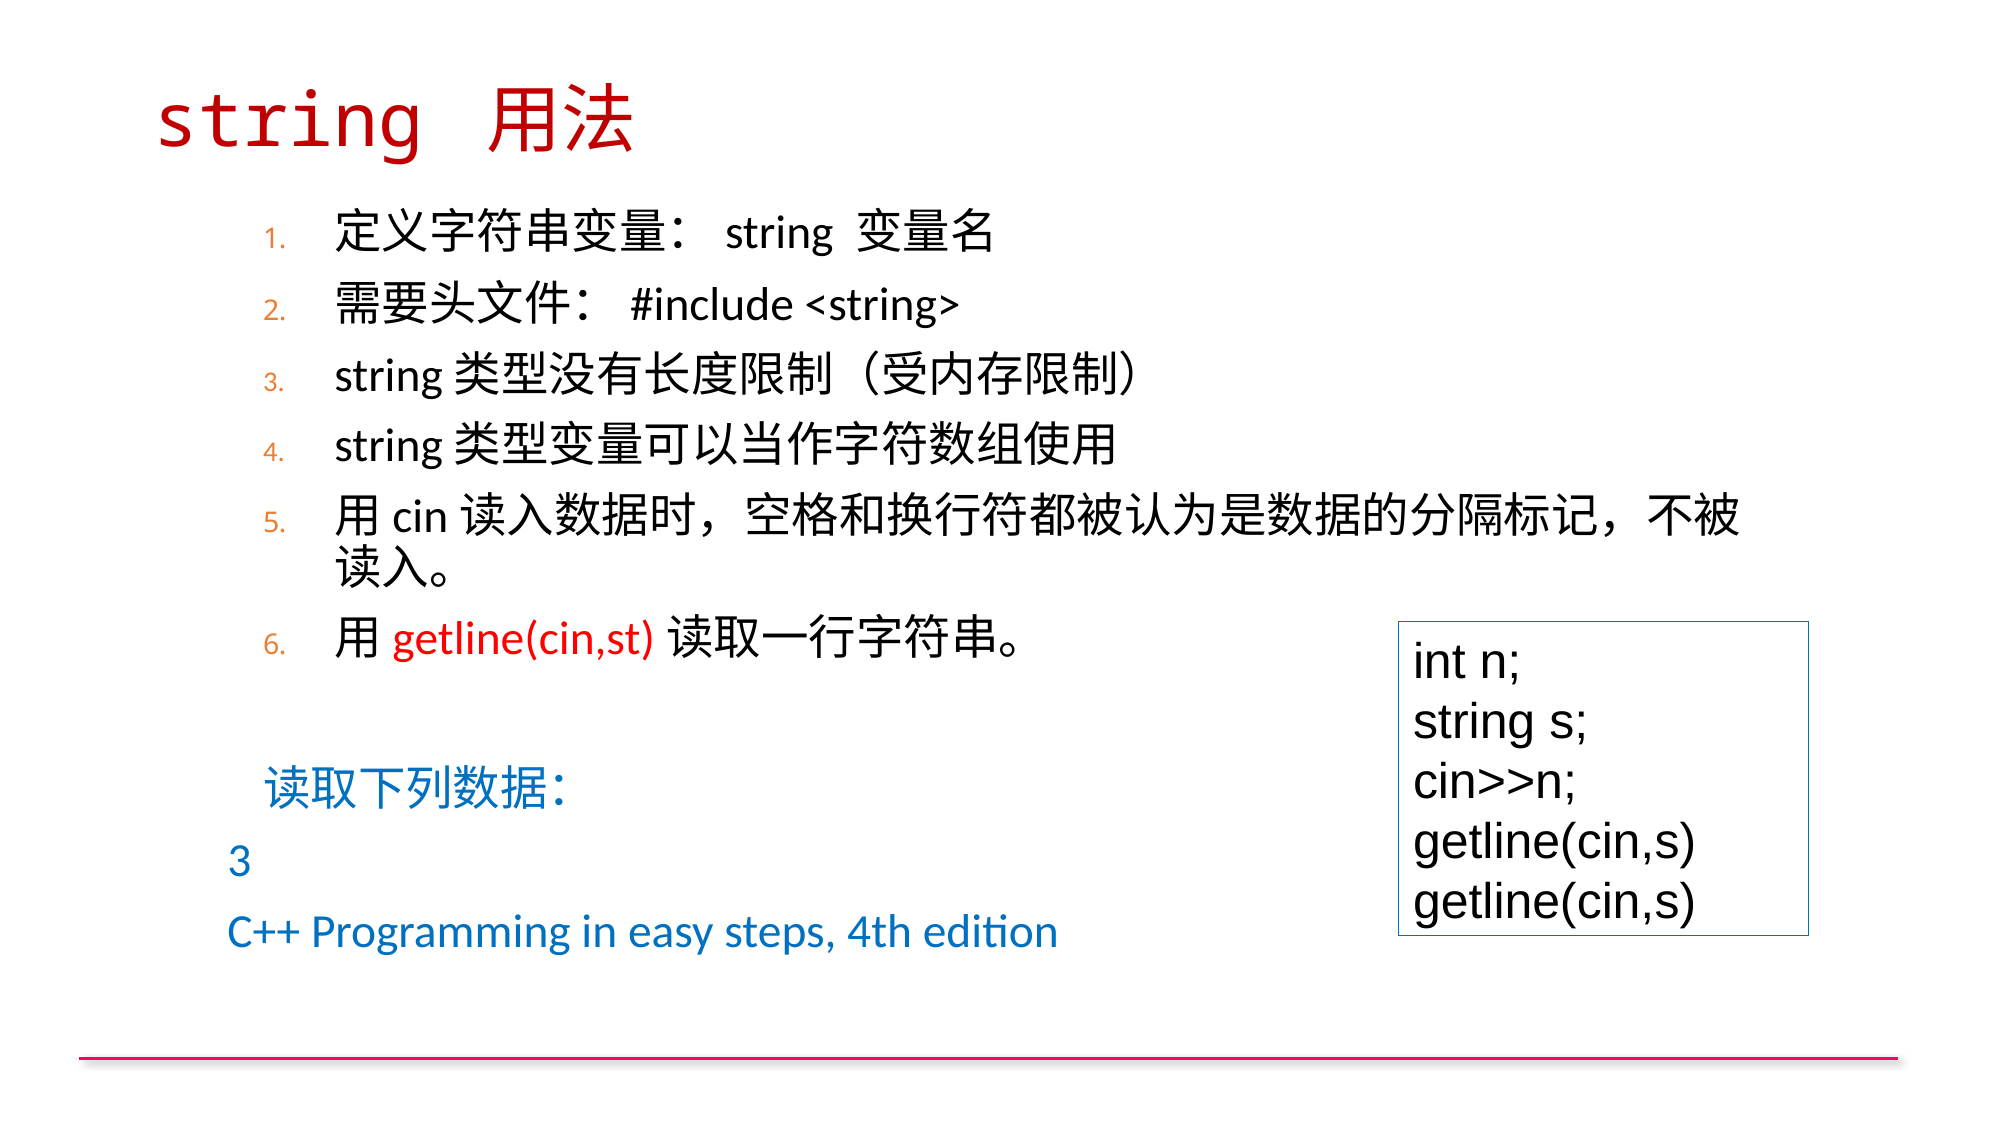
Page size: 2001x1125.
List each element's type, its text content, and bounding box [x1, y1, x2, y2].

title string 用法 [138, 60, 1864, 185]
list 定义字符串变量：string 变量名 需要头文件：#include <string> string类型没有长度限制（受内存限制） string类型变量可以当作字符数组使用 用cin读入数据时，空格和换行符都被认为是数据的分隔标记，不被读入。 用getline(cin,st)读取一行字符串。 读取下列数据： 3 C++ Programming in easy steps, 4th edition [212, 200, 1758, 972]
text_box int n; string s; cin>>n; getline(cin,s) getline(cin,s) [1398, 621, 1809, 936]
